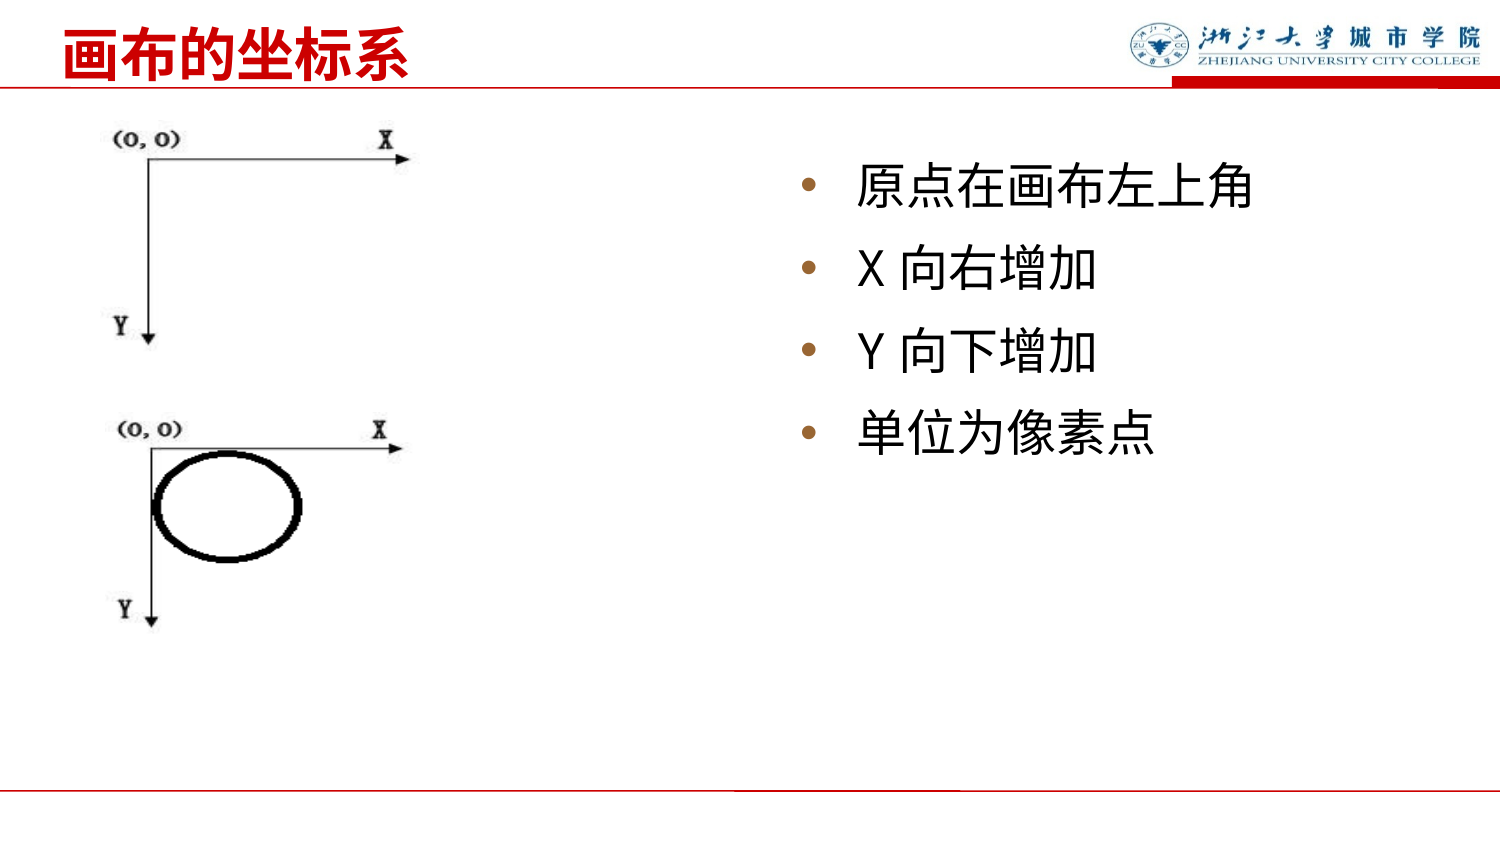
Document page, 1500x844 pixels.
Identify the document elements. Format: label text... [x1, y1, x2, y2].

picture [99, 120, 420, 355]
picture [105, 412, 414, 635]
text_box 原点在画布左上角 X向右增加 Y向下增加 单位为像素点 [785, 147, 1459, 413]
picture [1116, 5, 1497, 73]
title 画布的坐标系 [46, 17, 1397, 90]
